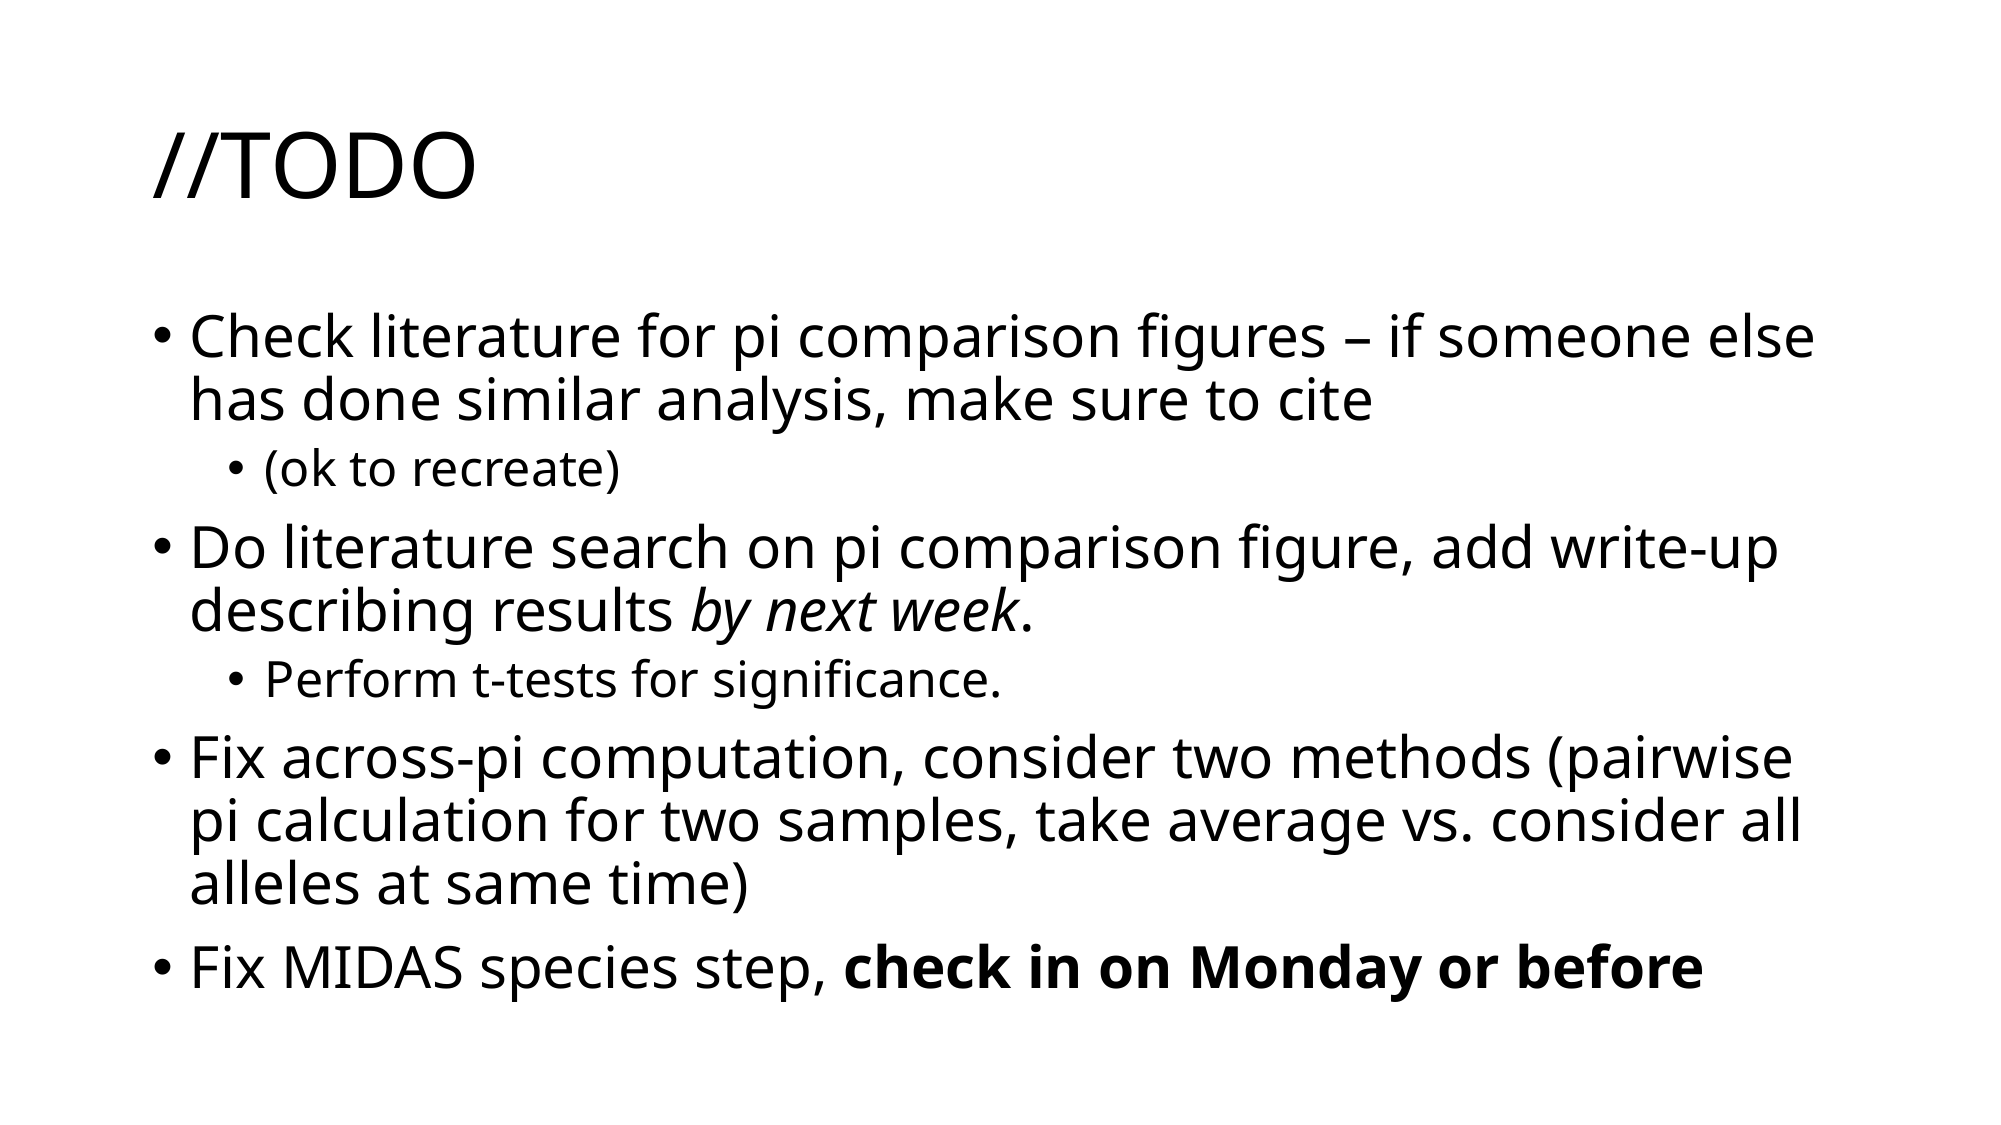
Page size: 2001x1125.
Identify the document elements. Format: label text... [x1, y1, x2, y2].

list Check literature for pi comparison figures – if someone else has done similar analysis, make sure to cite (ok to recreate) Do literature search on pi comparison figure, add write-up describing results by next week. Perform t-tests for significance. Fix across-pi computation, consider two methods (pairwise pi calculation for two samples, take average vs. consider all alleles at same time) Fix MIDAS species step, check in on Monday or before [137, 299, 1863, 1014]
title //TODO [137, 59, 1863, 278]
